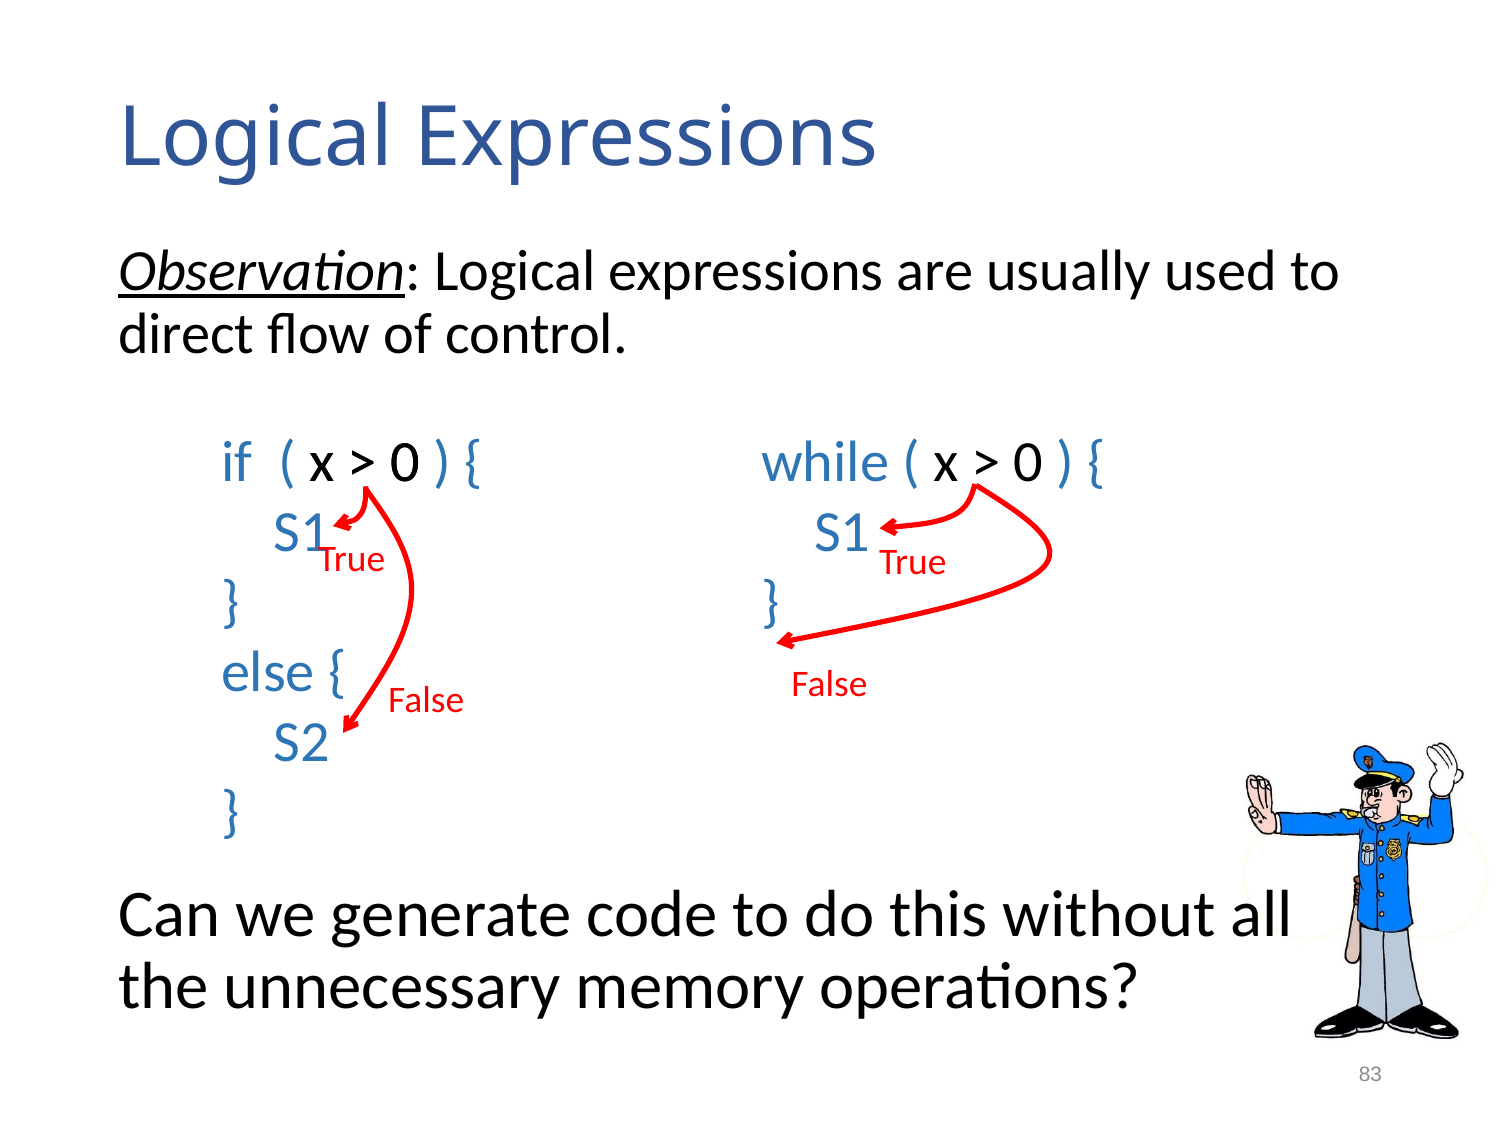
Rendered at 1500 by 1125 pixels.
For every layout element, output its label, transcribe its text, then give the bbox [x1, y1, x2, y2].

text_box [343, 543, 413, 733]
text_box if ( x > 0 ) { S1 } else { S2 } [206, 415, 498, 851]
text_box [879, 483, 976, 529]
picture [1241, 738, 1489, 1043]
text_box False [776, 651, 883, 712]
text_box True [303, 526, 401, 587]
text_box [776, 484, 1051, 648]
text_box while ( x > 0 ) { S1 } [746, 415, 1121, 641]
list Observation: Logical expressions are usually used to direct flow of control. [103, 232, 1397, 416]
title Logical Expressions [103, 59, 1397, 218]
text_box [361, 487, 392, 526]
slide_number 83 [1059, 1056, 1397, 1103]
text_box True [864, 529, 962, 590]
text_box Can we generate code to do this without all the unnecessary memory operations? [103, 871, 1397, 1056]
text_box [332, 488, 364, 526]
text_box False [373, 667, 480, 728]
